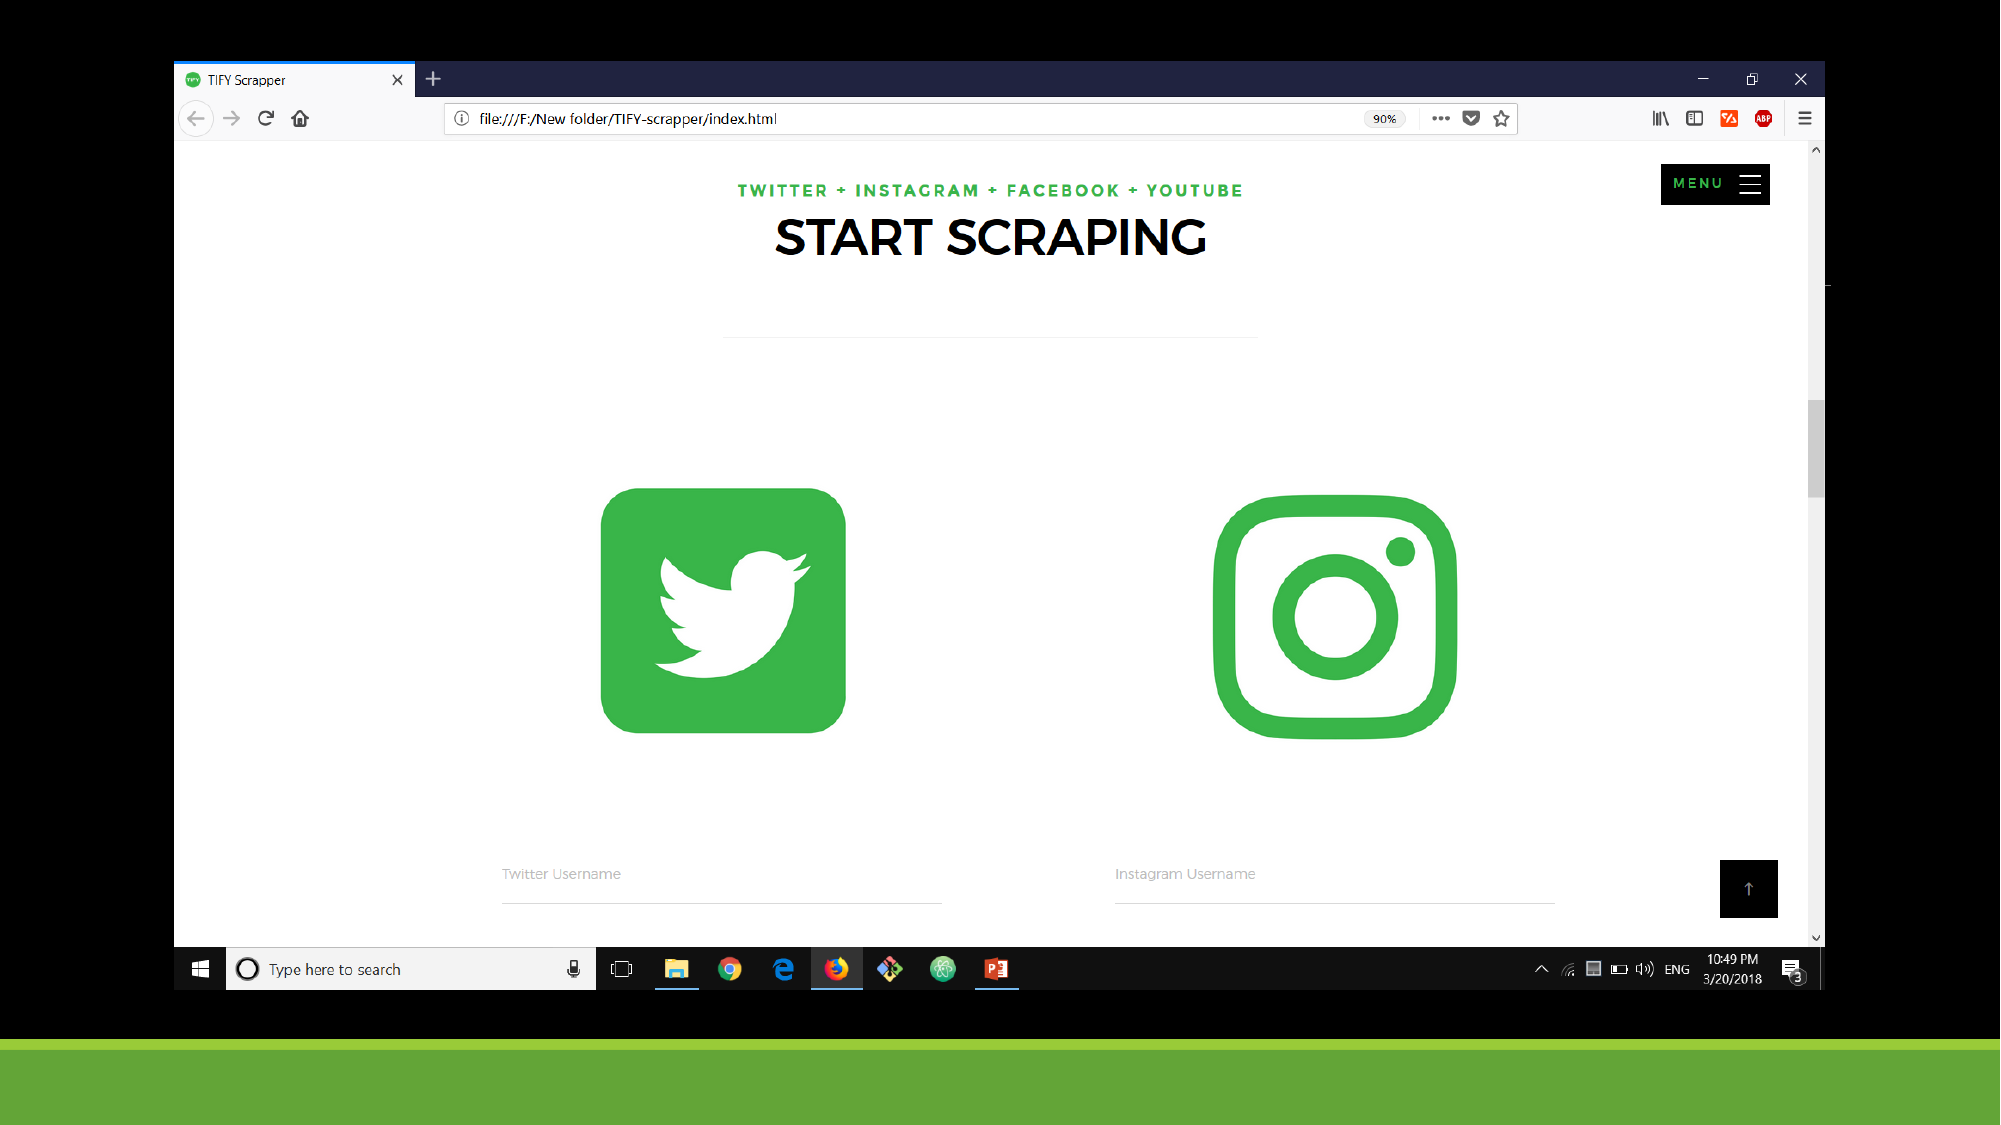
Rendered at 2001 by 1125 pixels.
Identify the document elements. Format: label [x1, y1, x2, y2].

picture [174, 61, 1826, 991]
